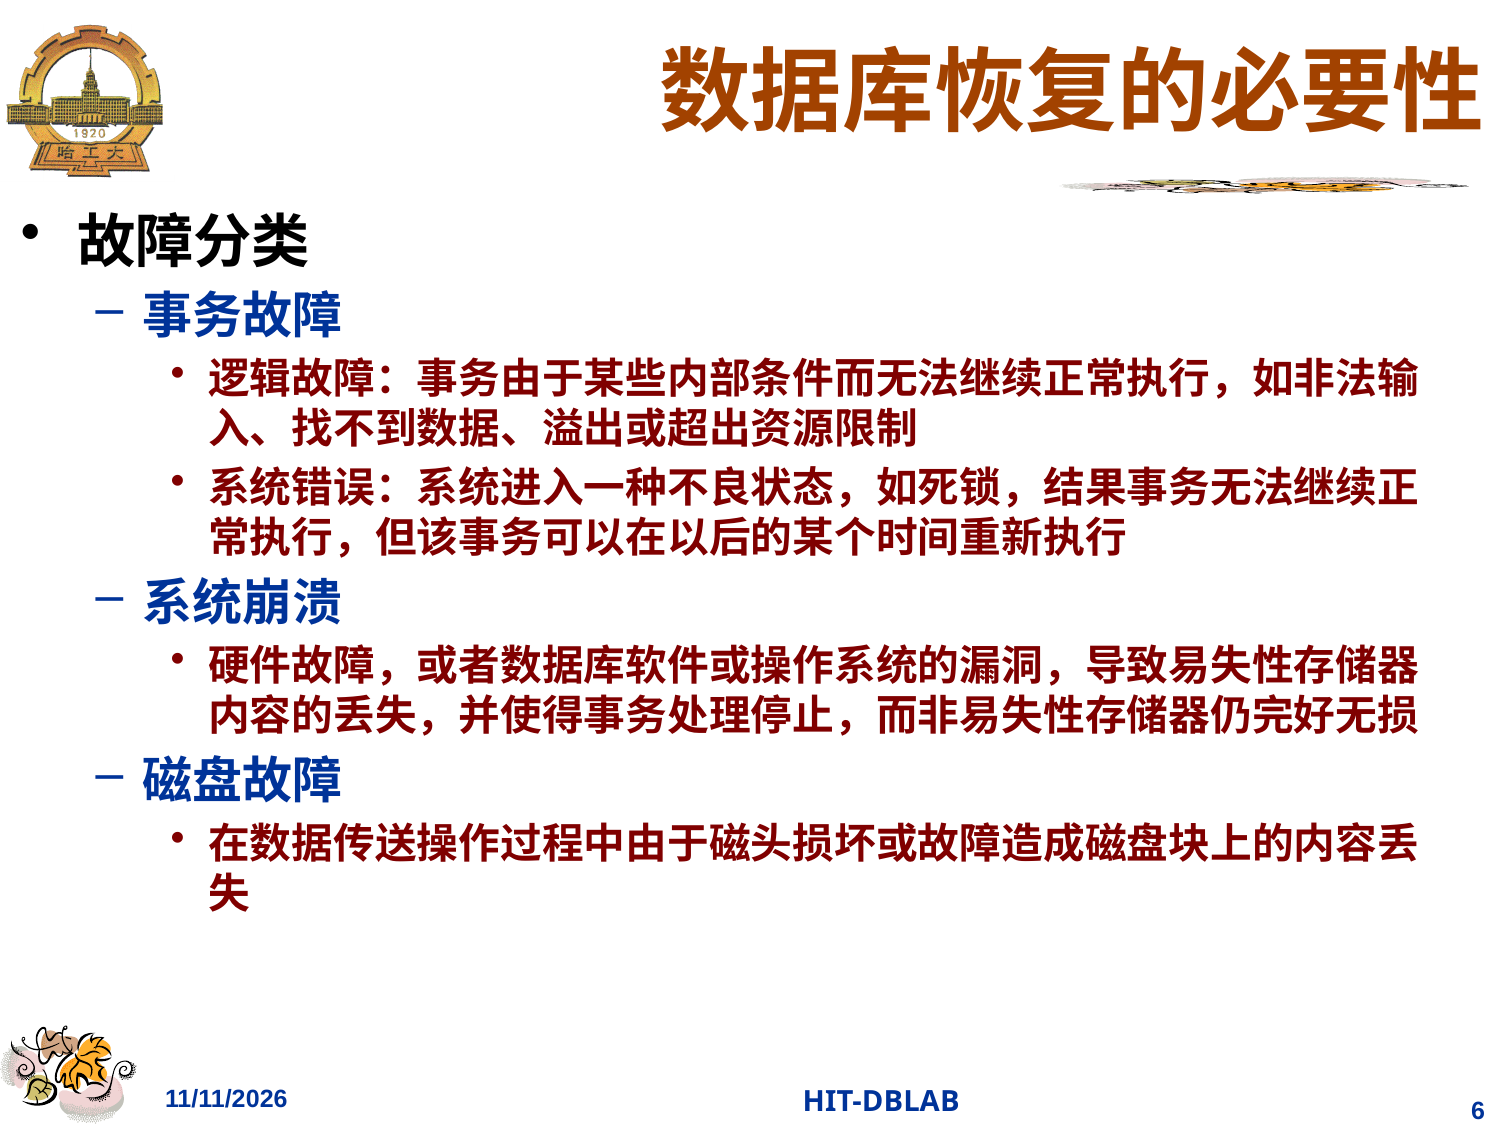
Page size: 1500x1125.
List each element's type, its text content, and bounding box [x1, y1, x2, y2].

slide_number 6 [1437, 1087, 1500, 1125]
title 数据库恢复的必要性 [162, 0, 1500, 176]
footer HIT-DBLAB [524, 1074, 1238, 1125]
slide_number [149, 1074, 413, 1125]
list 故障分类 事务故障 逻辑故障：事务由于某些内部条件而无法继续正常执行，如非法输入、找不到数据、溢出或超出资源限制 系统错误：系统进入一种不良状态，如死锁，结果事务无法继续正常执行，但该事务可以在以后的某个时间重新执行 系统崩溃 硬件故障，或者数据库软件或操作系统的漏洞，导致易失性存储器内容的丢失，并使得事务处理停止，而非易失性存储器仍完好无损 磁盘故障 在数据传送操作过程中由于磁头损坏或故障造成磁盘块上的内容丢失 [5, 196, 1471, 1000]
picture [0, 24, 175, 182]
